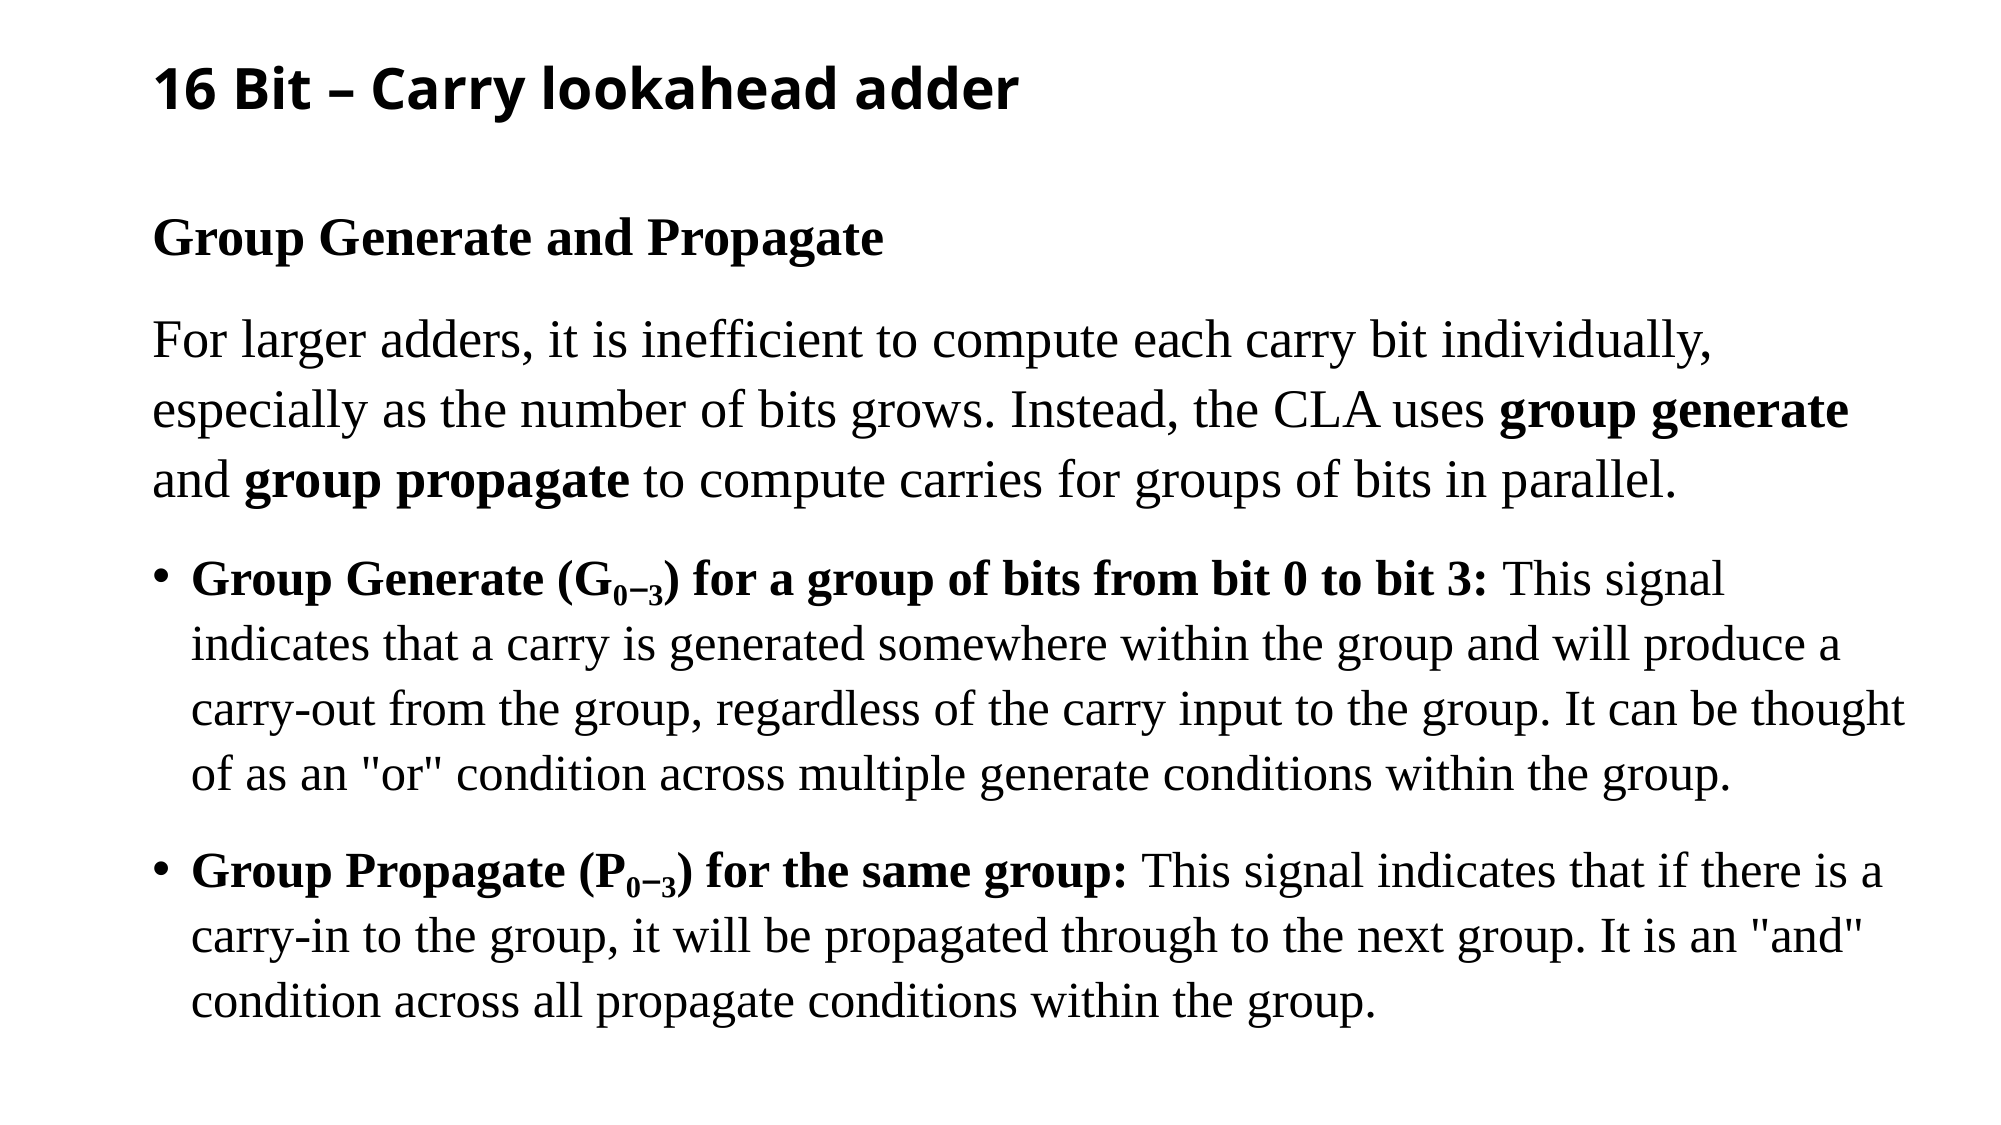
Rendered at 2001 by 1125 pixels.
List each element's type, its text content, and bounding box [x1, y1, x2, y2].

list Group Generate and Propagate For larger adders, it is inefficient to compute each carry bit individually, especially as the number of bits grows. Instead, the CLA uses group generate and group propagate to compute carries for groups of bits in parallel. Group Generate (G₀₋₃) for a group of bits from bit 0 to bit 3: This signal indicates that a carry is generated somewhere within the group and will produce a carry-out from the group, regardless of the carry input to the group. It can be thought of as an "or" condition across multiple generate conditions within the group. Group Propagate (P₀₋₃) for the same group: This signal indicates that if there is a carry-in to the group, it will be propagated through to the next group. It is an "and" condition across all propagate conditions within the group. [137, 188, 1927, 1070]
title 16 Bit – Carry lookahead adder [137, 36, 1163, 147]
